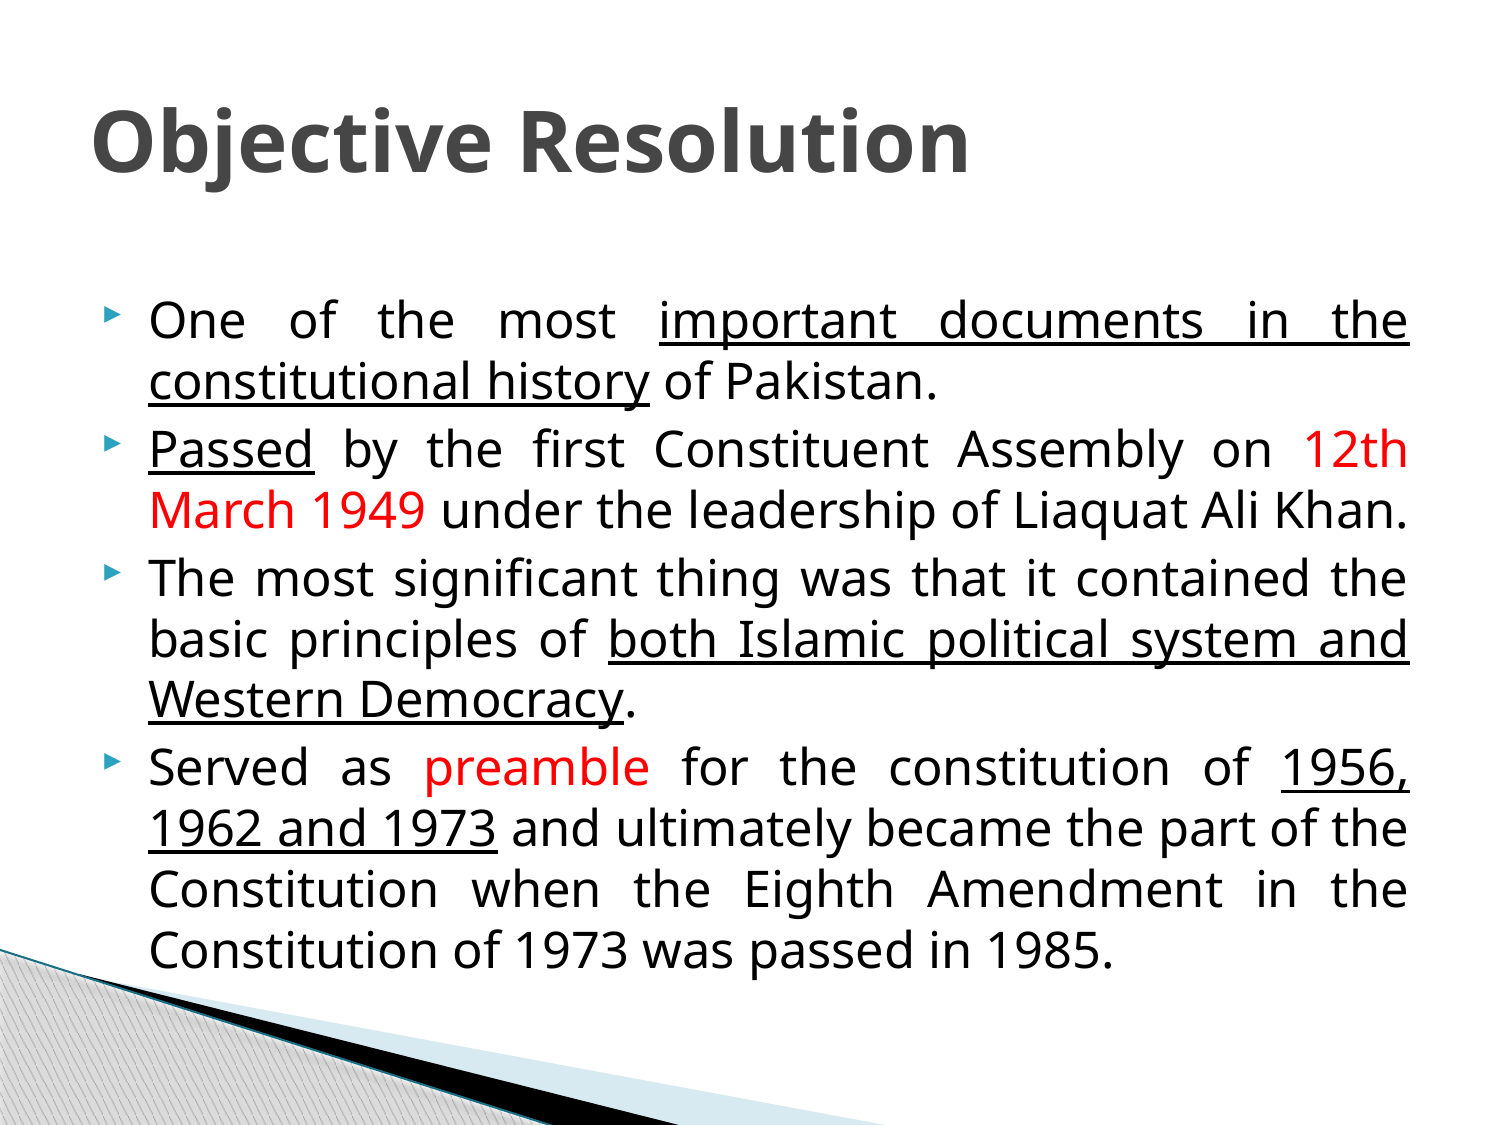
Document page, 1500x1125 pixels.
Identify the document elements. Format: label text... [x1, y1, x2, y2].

list One of the most important documents in the constitutional history of Pakistan. Passed by the first Constituent Assembly on 12th March 1949 under the leadership of Liaquat Ali Khan. The most significant thing was that it contained the basic principles of both Islamic political system and Western Democracy. Served as preamble for the constitution of 1956, 1962 and 1973 and ultimately became the part of the Constitution when the Eighth Amendment in the Constitution of 1973 was passed in 1985. [75, 233, 1425, 1005]
title Objective Resolution [75, 45, 1425, 233]
